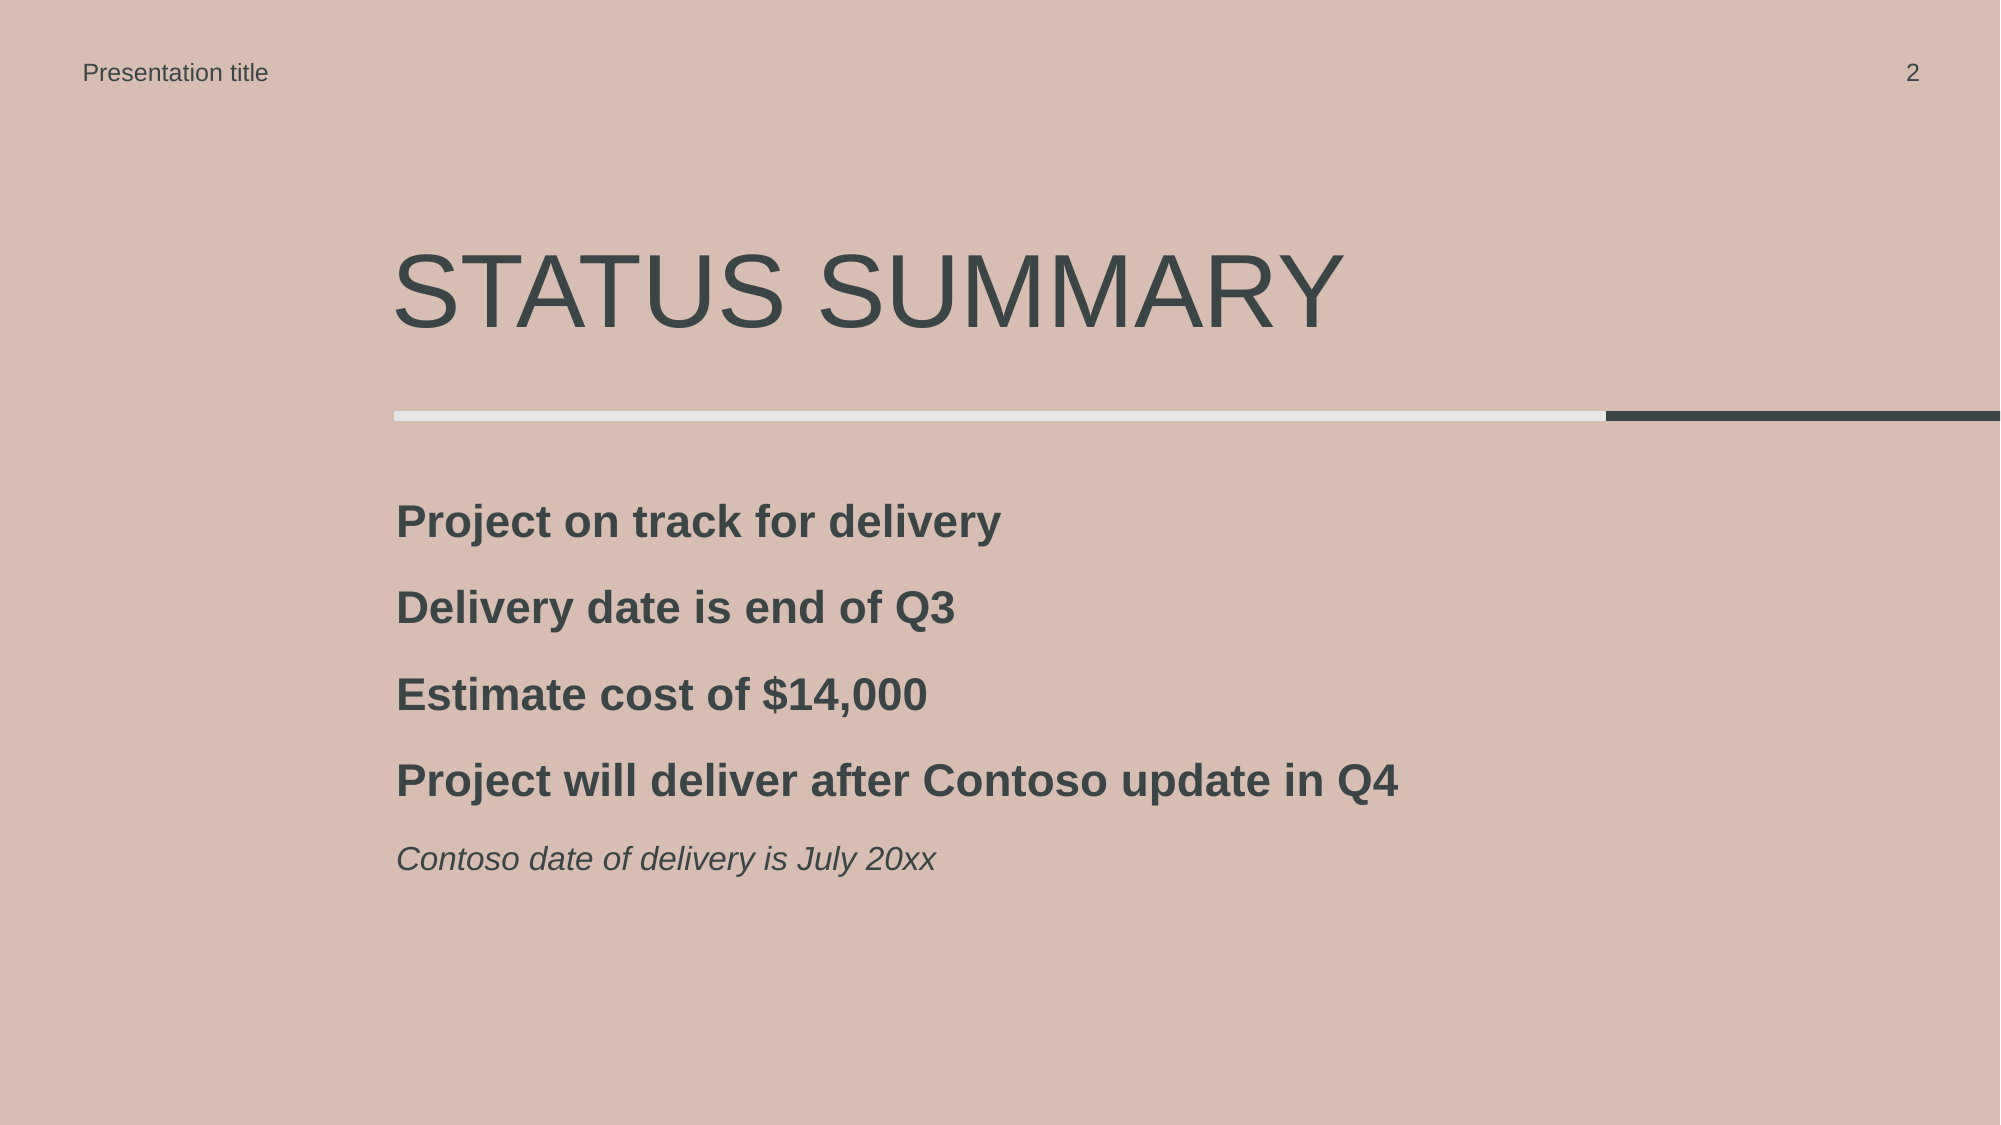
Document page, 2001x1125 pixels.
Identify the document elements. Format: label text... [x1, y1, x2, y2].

list Project on track for delivery Delivery date is end of Q3 Estimate cost of $14,000 Project will deliver after Contoso update in Q4 Contoso date of delivery is July 20xx [381, 484, 1607, 1026]
title STATUS SUMMARY [376, 239, 1607, 356]
slide_number 2 [1660, 49, 1935, 95]
footer Presentation title [67, 49, 368, 95]
